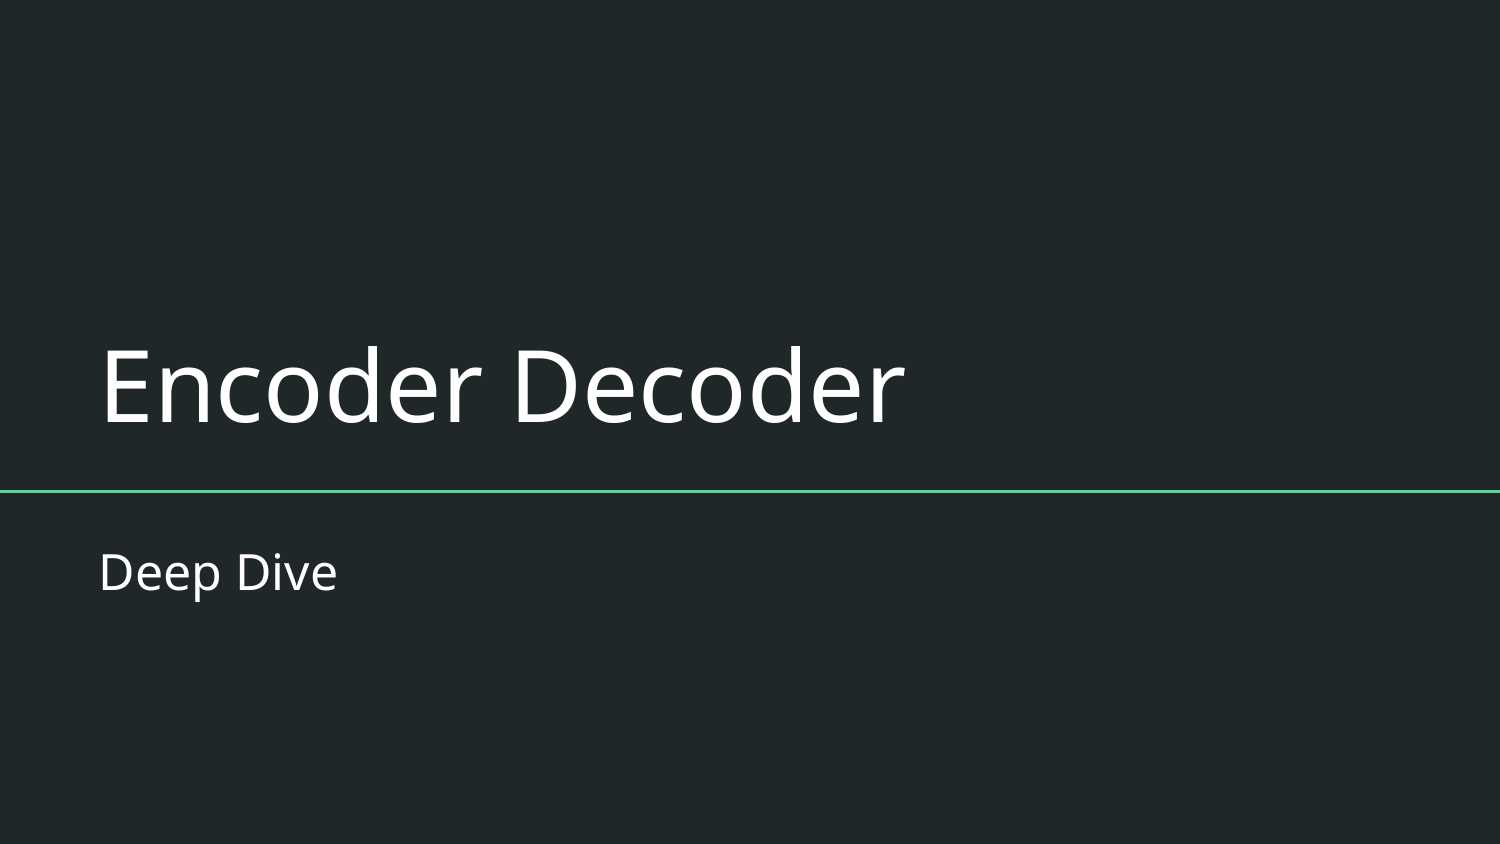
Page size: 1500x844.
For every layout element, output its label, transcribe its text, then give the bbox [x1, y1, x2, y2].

title Encoder Decoder [83, 206, 1417, 467]
subtitle Deep Dive [83, 522, 1417, 626]
